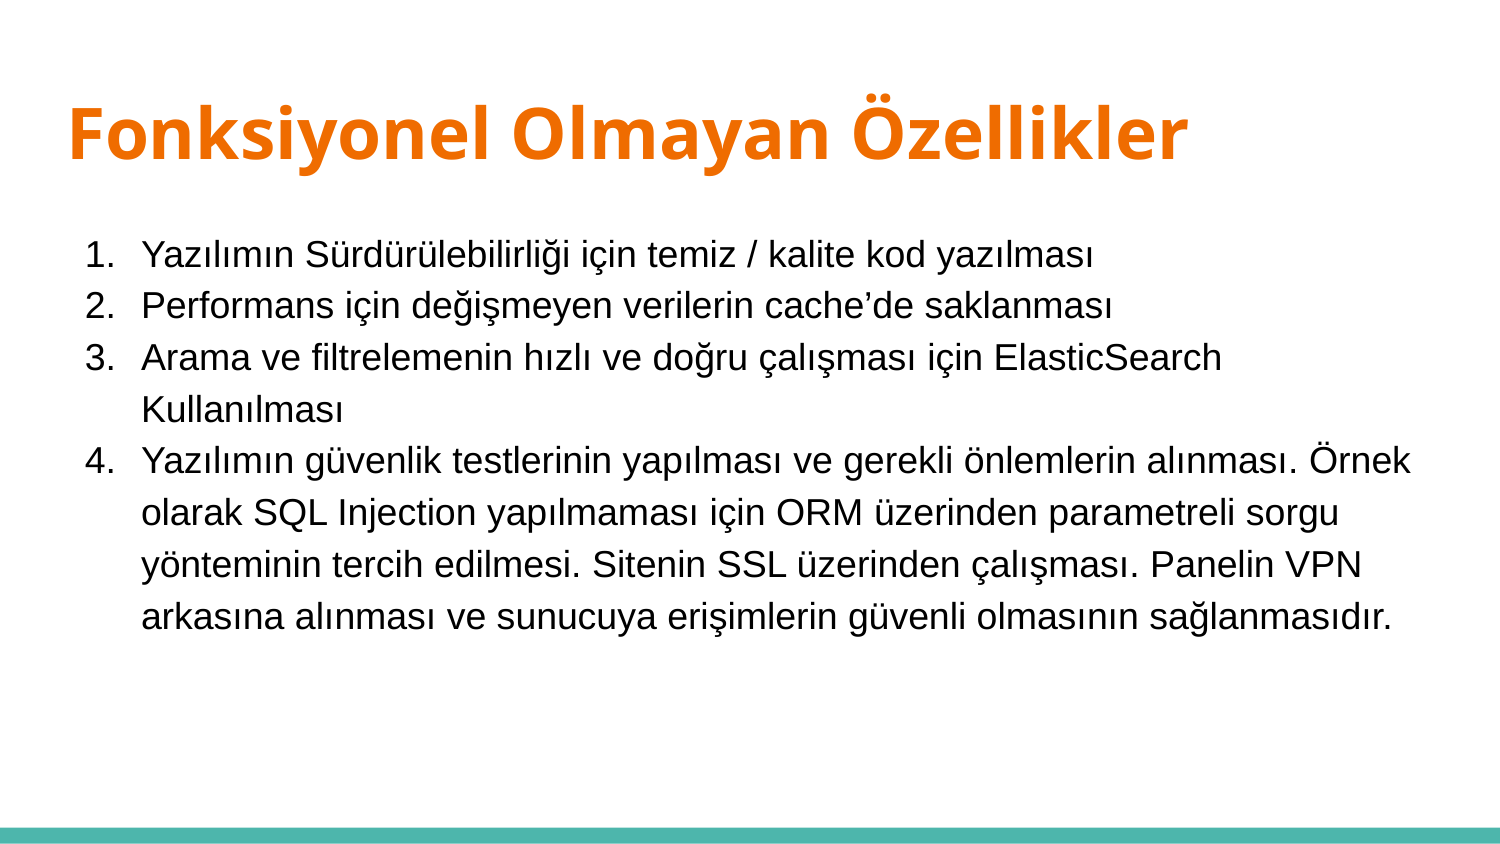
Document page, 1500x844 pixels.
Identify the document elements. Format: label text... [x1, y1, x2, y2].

title Fonksiyonel Olmayan Özellikler [51, 72, 1449, 189]
list Yazılımın Sürdürülebilirliği için temiz / kalite kod yazılması Performans için değişmeyen verilerin cache’de saklanması Arama ve filtrelemenin hızlı ve doğru çalışması için ElasticSearch Kullanılması Yazılımın güvenlik testlerinin yapılması ve gerekli önlemlerin alınması. Örnek olarak SQL Injection yapılmaması için ORM üzerinden parametreli sorgu yönteminin tercih edilmesi. Sitenin SSL üzerinden çalışması. Panelin VPN arkasına alınması ve sunucuya erişimlerin güvenli olmasının sağlanmasıdır. [51, 207, 1449, 750]
